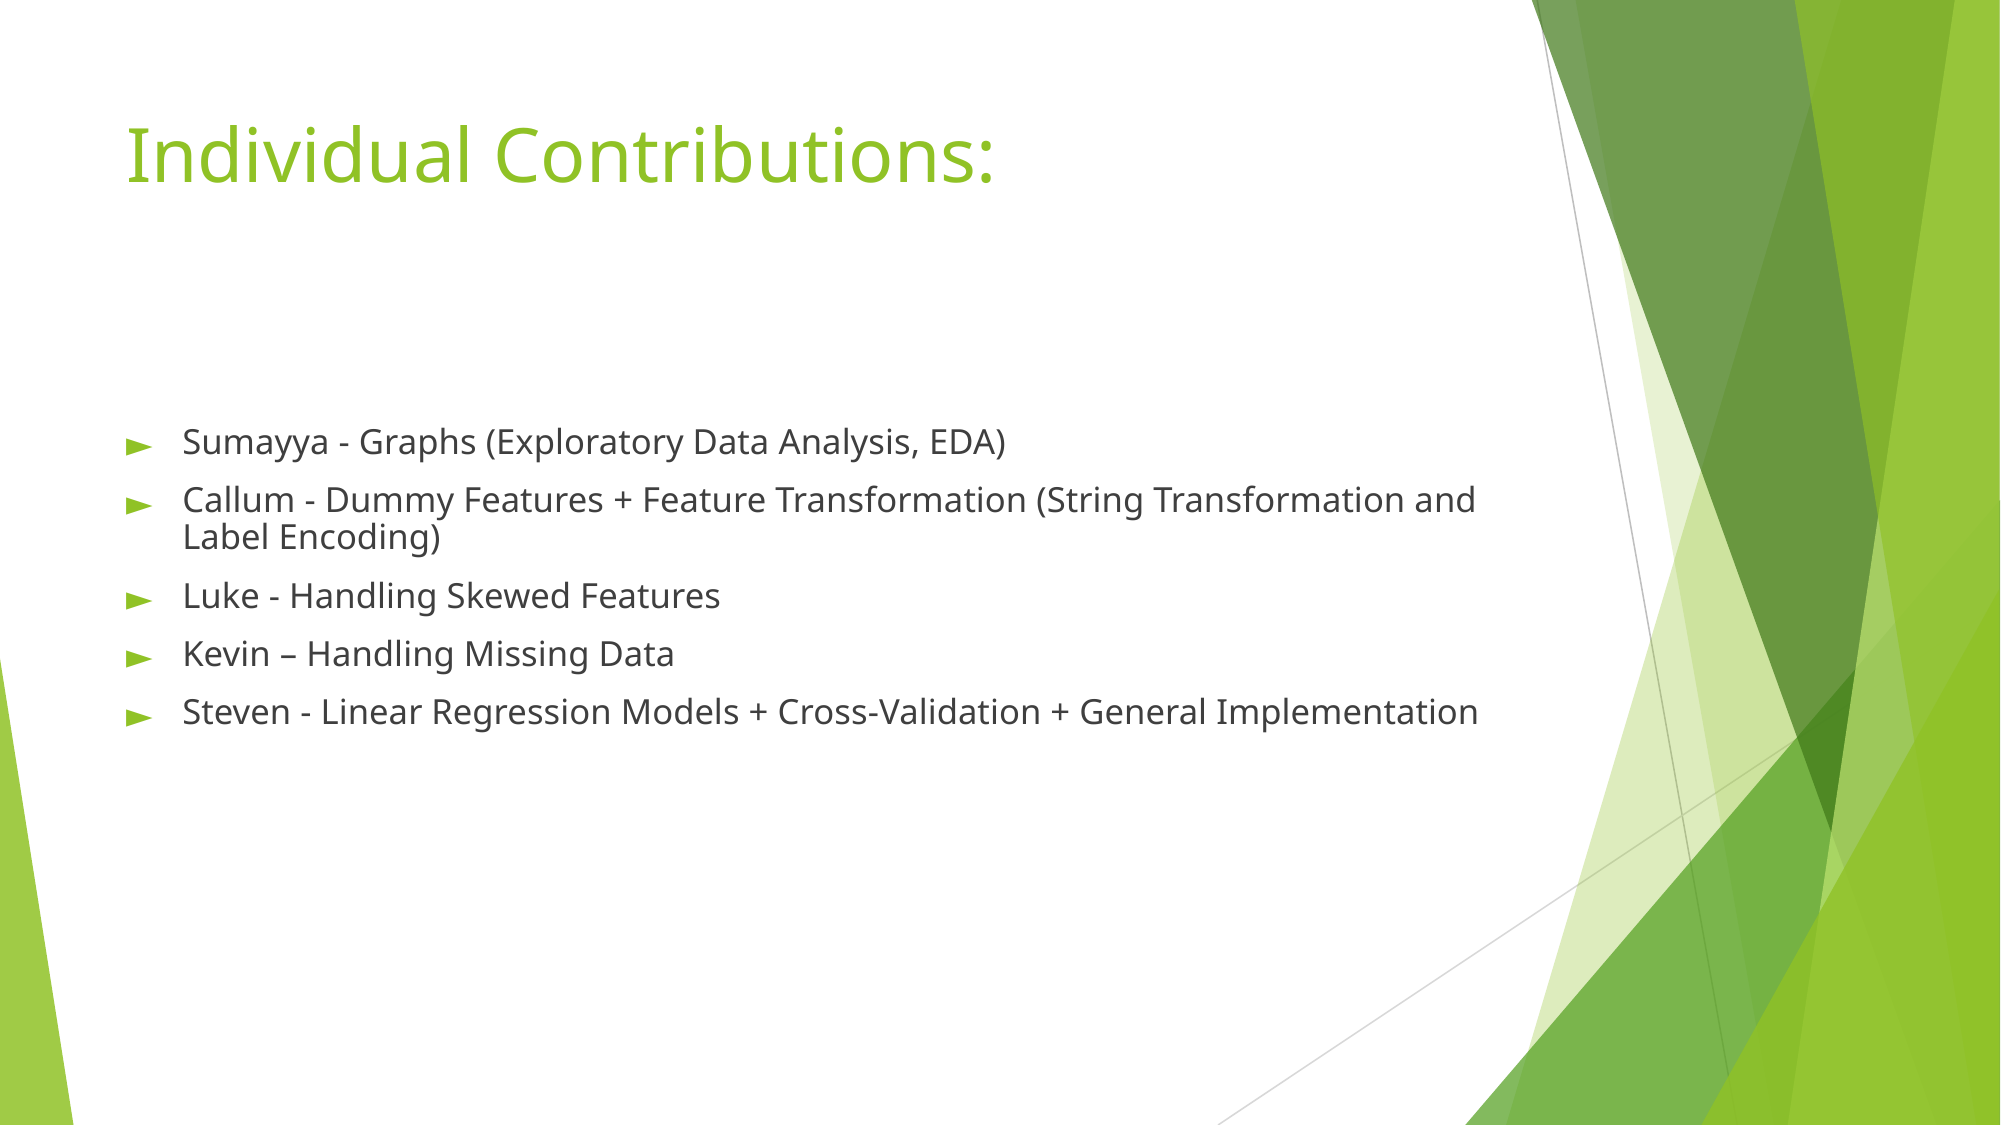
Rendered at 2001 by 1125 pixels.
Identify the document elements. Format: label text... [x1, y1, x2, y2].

title Individual Contributions: [111, 99, 1522, 317]
list Sumayya - Graphs (Exploratory Data Analysis, EDA) Callum - Dummy Features + Feature Transformation (String Transformation and Label Encoding) Luke - Handling Skewed Features Kevin – Handling Missing Data Steven - Linear Regression Models + Cross-Validation + General Implementation [111, 354, 1522, 1063]
